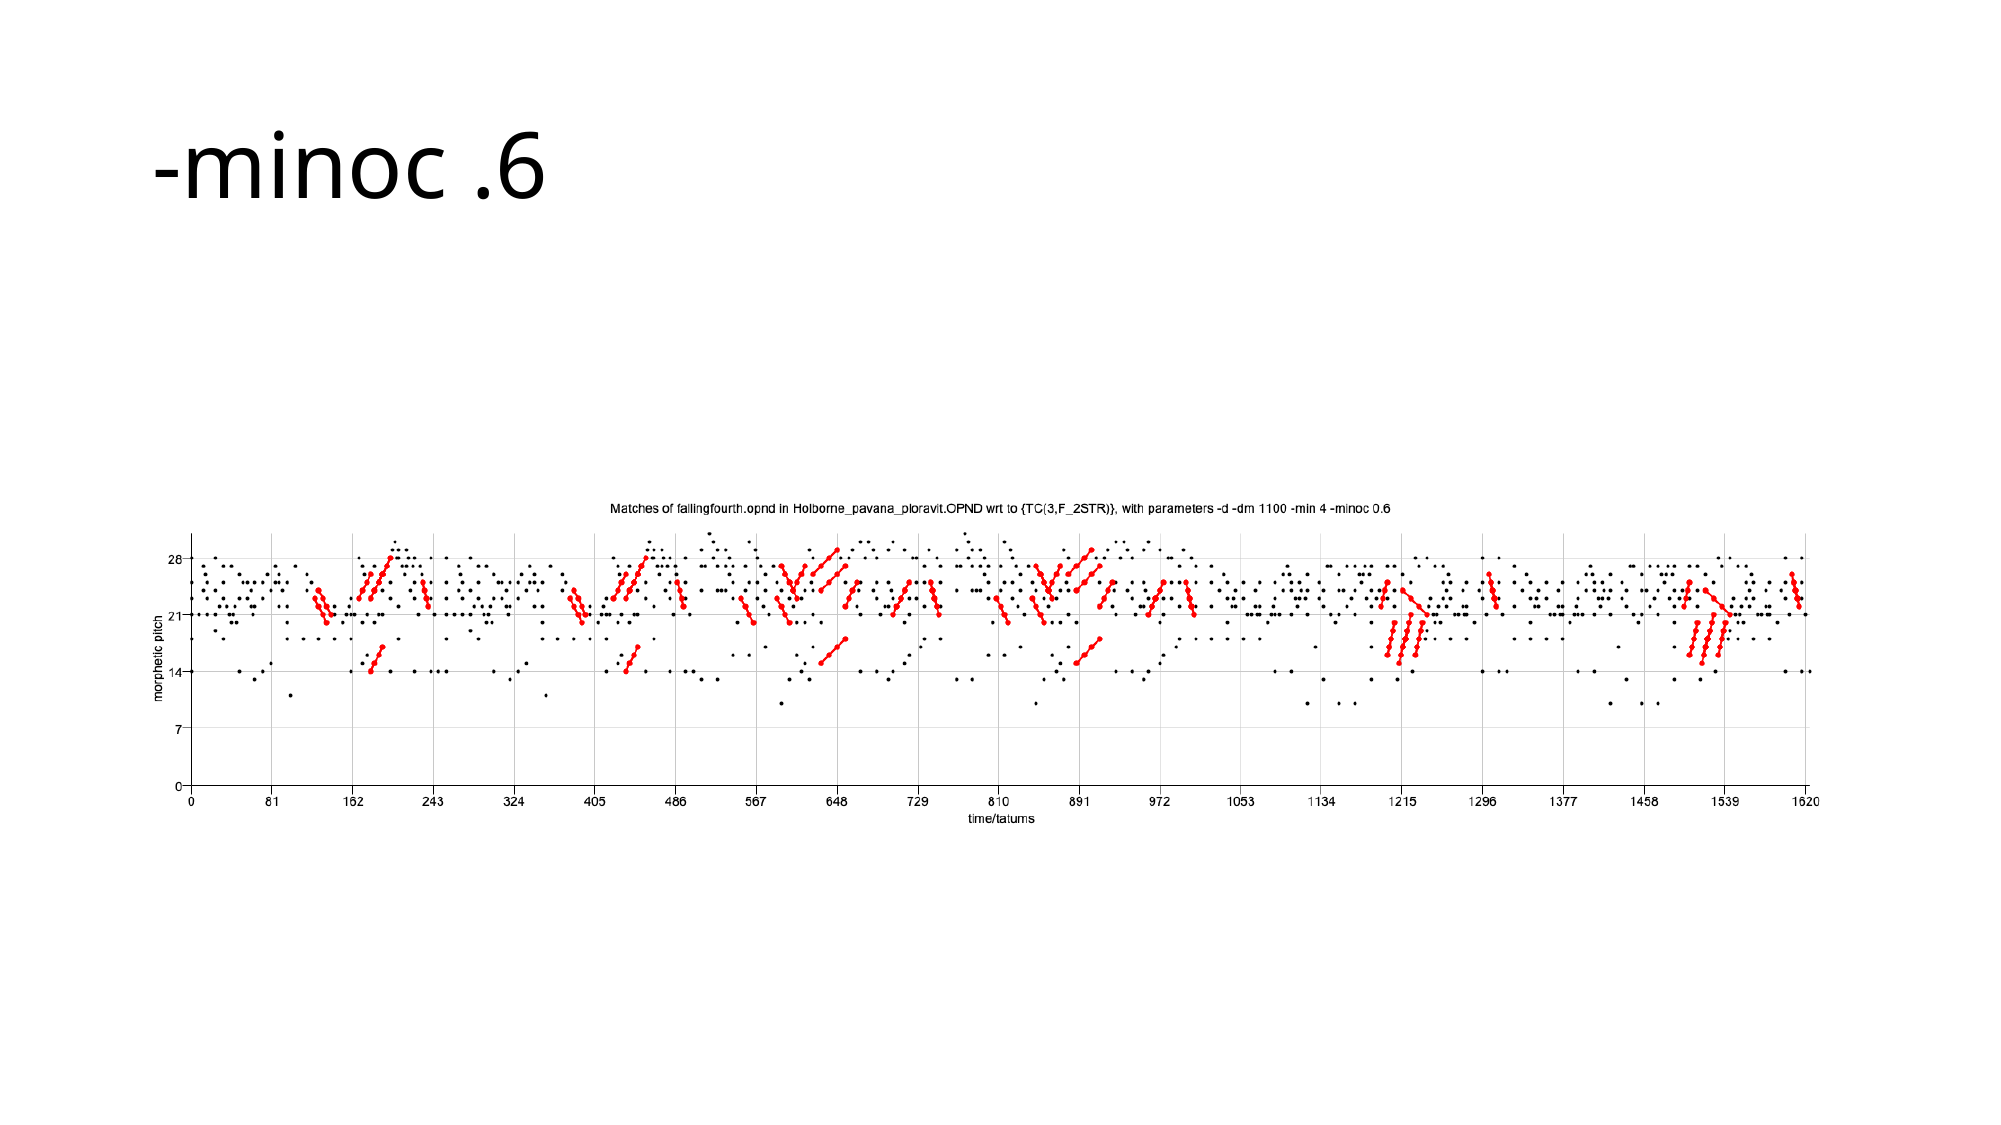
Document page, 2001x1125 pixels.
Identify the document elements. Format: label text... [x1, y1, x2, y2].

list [136, 478, 1863, 834]
title -minoc .6 [137, 59, 1863, 278]
